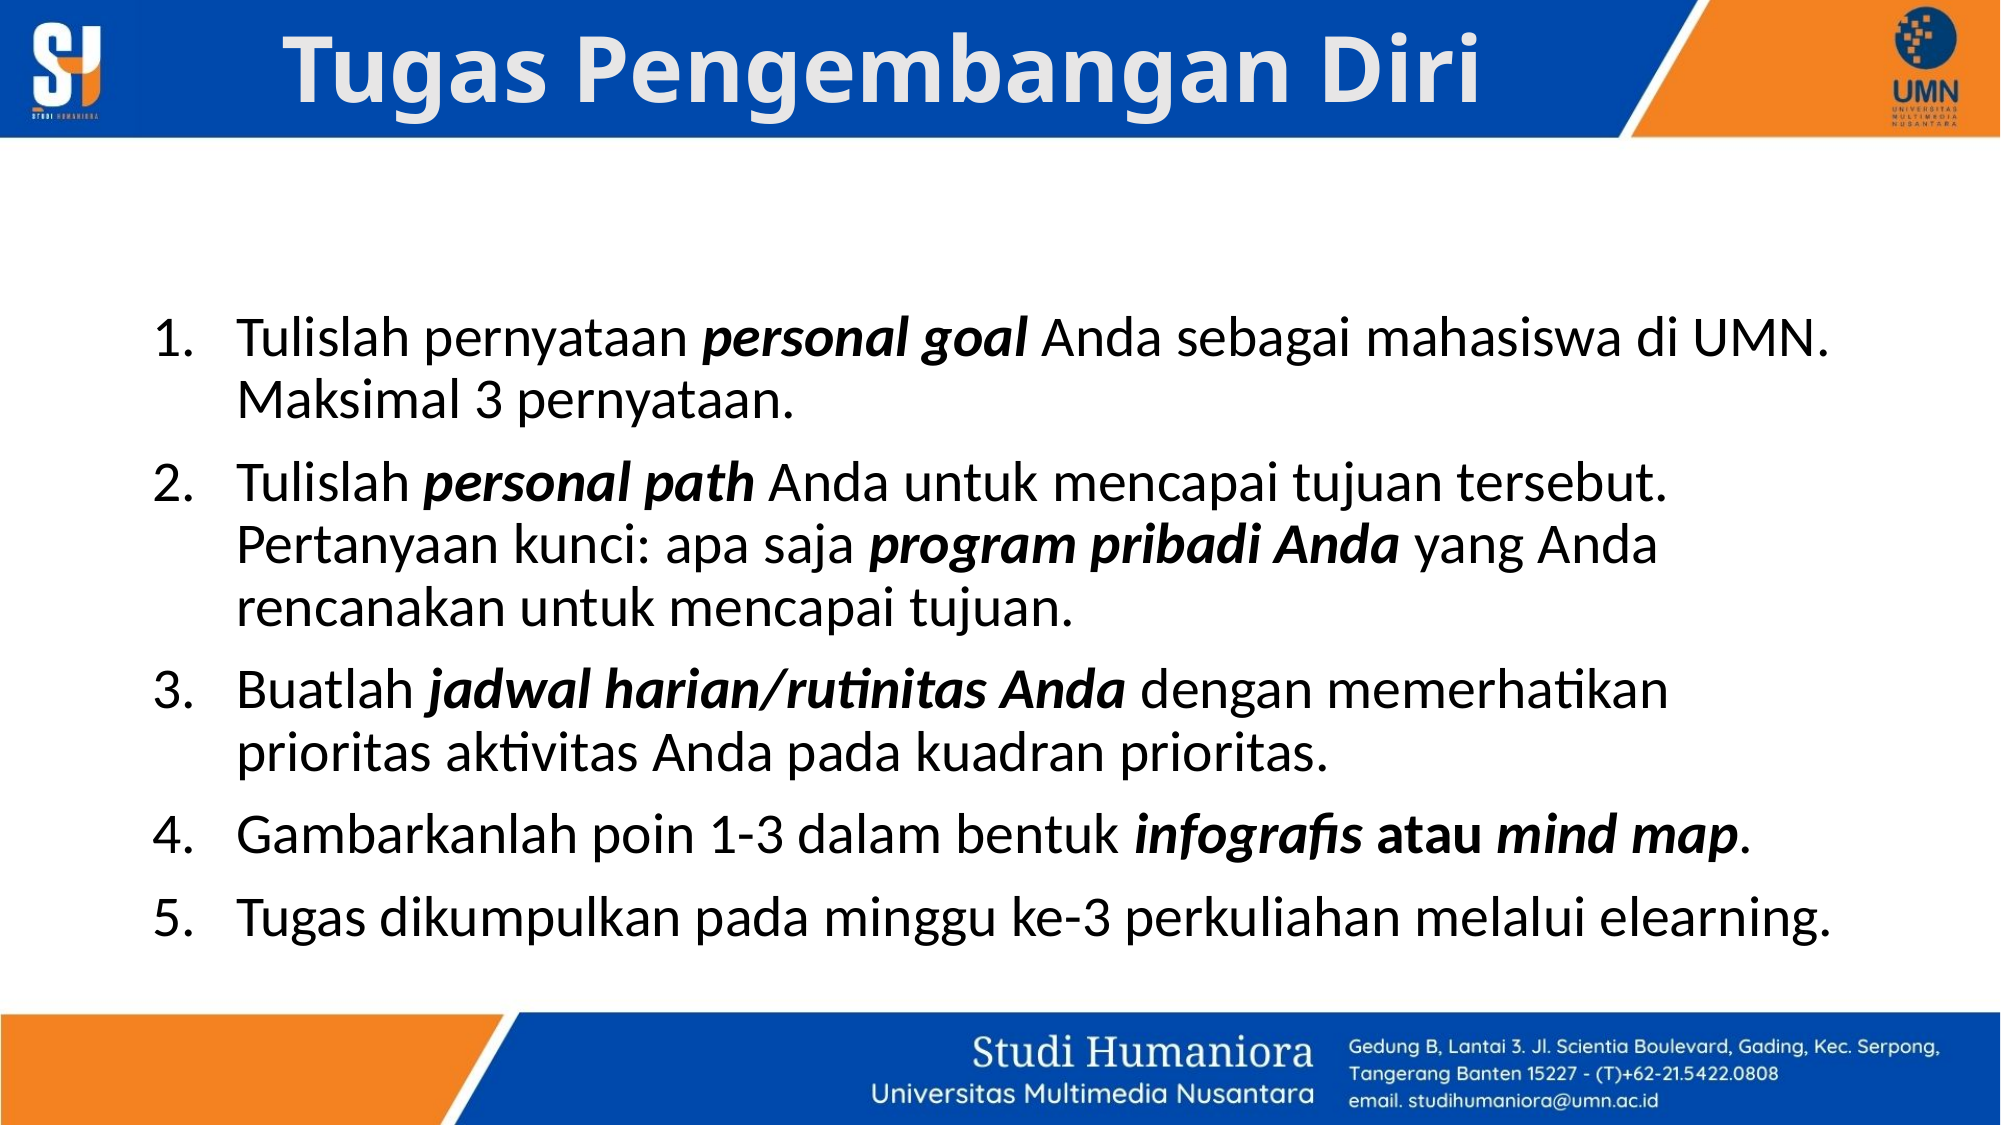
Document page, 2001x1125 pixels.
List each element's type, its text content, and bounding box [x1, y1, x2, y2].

list Tulislah pernyataan personal goal Anda sebagai mahasiswa di UMN. Maksimal 3 pernyataan. Tulislah personal path Anda untuk mencapai tujuan tersebut. Pertanyaan kunci: apa saja program pribadi Anda yang Anda rencanakan untuk mencapai tujuan. Buatlah jadwal harian/rutinitas Anda dengan memerhatikan prioritas aktivitas Anda pada kuadran prioritas. Gambarkanlah poin 1-3 dalam bentuk infografis atau mind map. Tugas dikumpulkan pada minggu ke-3 perkuliahan melalui elearning. [137, 299, 1863, 1014]
picture [0, 0, 2001, 1125]
title Tugas Pengembangan Diri [137, 3, 1628, 144]
